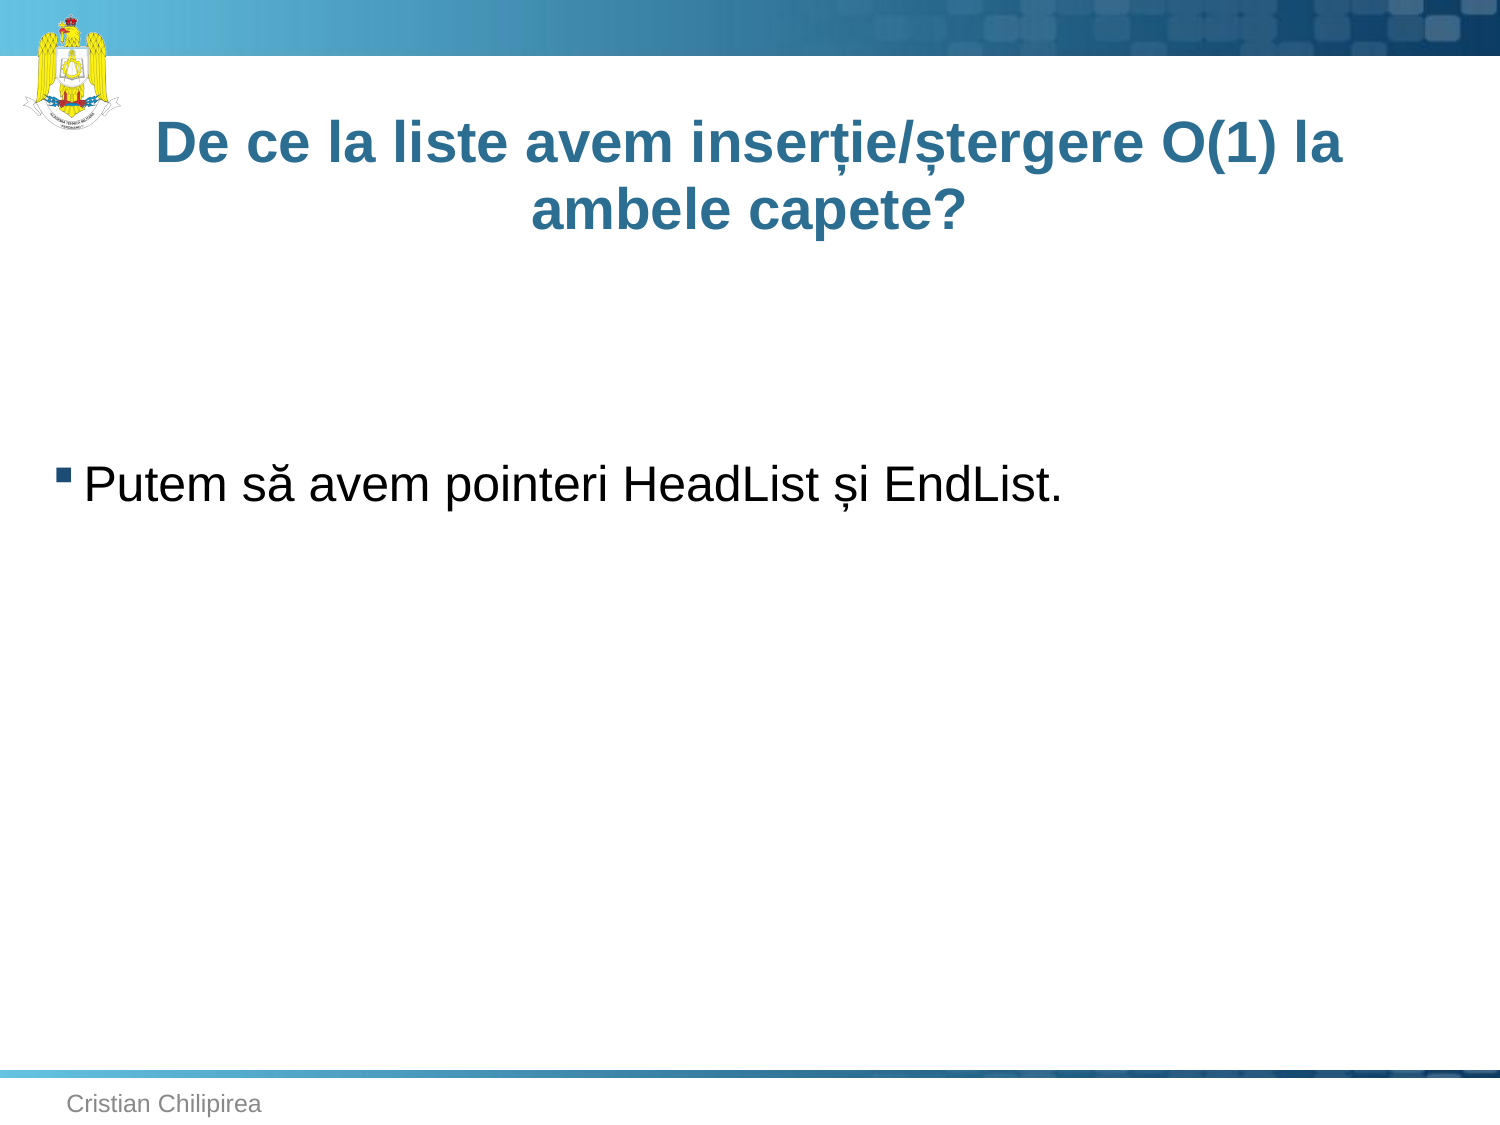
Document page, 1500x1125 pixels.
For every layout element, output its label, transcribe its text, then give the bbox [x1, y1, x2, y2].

picture [0, 1070, 1500, 1078]
footer Cristian Chilipirea [51, 1083, 1157, 1125]
picture [0, 0, 1500, 130]
title De ce la liste avem inserție/ștergere O(1) la ambele capete? [51, 102, 1449, 178]
list Putem să avem pointeri HeadList și EndList. [52, 444, 1451, 1053]
